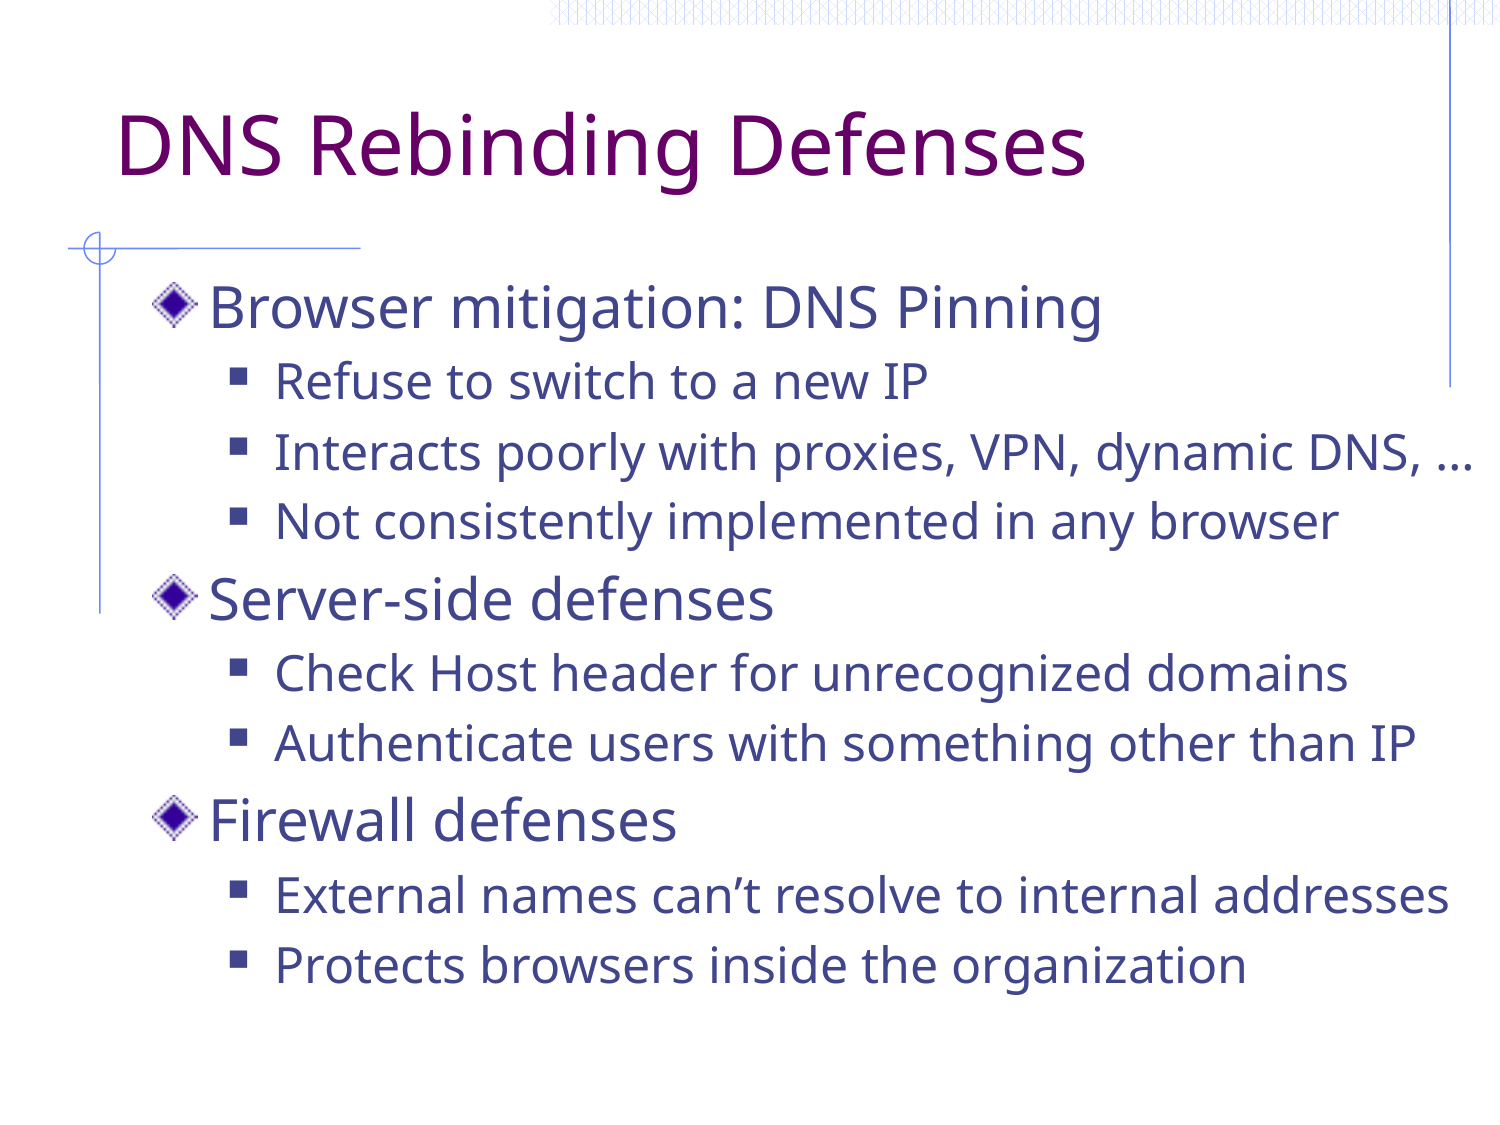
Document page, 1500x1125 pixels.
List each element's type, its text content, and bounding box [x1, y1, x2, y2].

picture [152, 795, 198, 841]
title DNS Rebinding Defenses [99, 50, 1375, 200]
picture [152, 282, 198, 328]
list Browser mitigation: DNS Pinning Refuse to switch to a new IP Interacts poorly with proxies, VPN, dynamic DNS, … Not consistently implemented in any browser Server-side defenses Check Host header for unrecognized domains Authenticate users with something other than IP Firewall defenses External names can’t resolve to internal addresses Protects browsers inside the organization [137, 262, 1500, 1050]
picture [152, 574, 198, 620]
